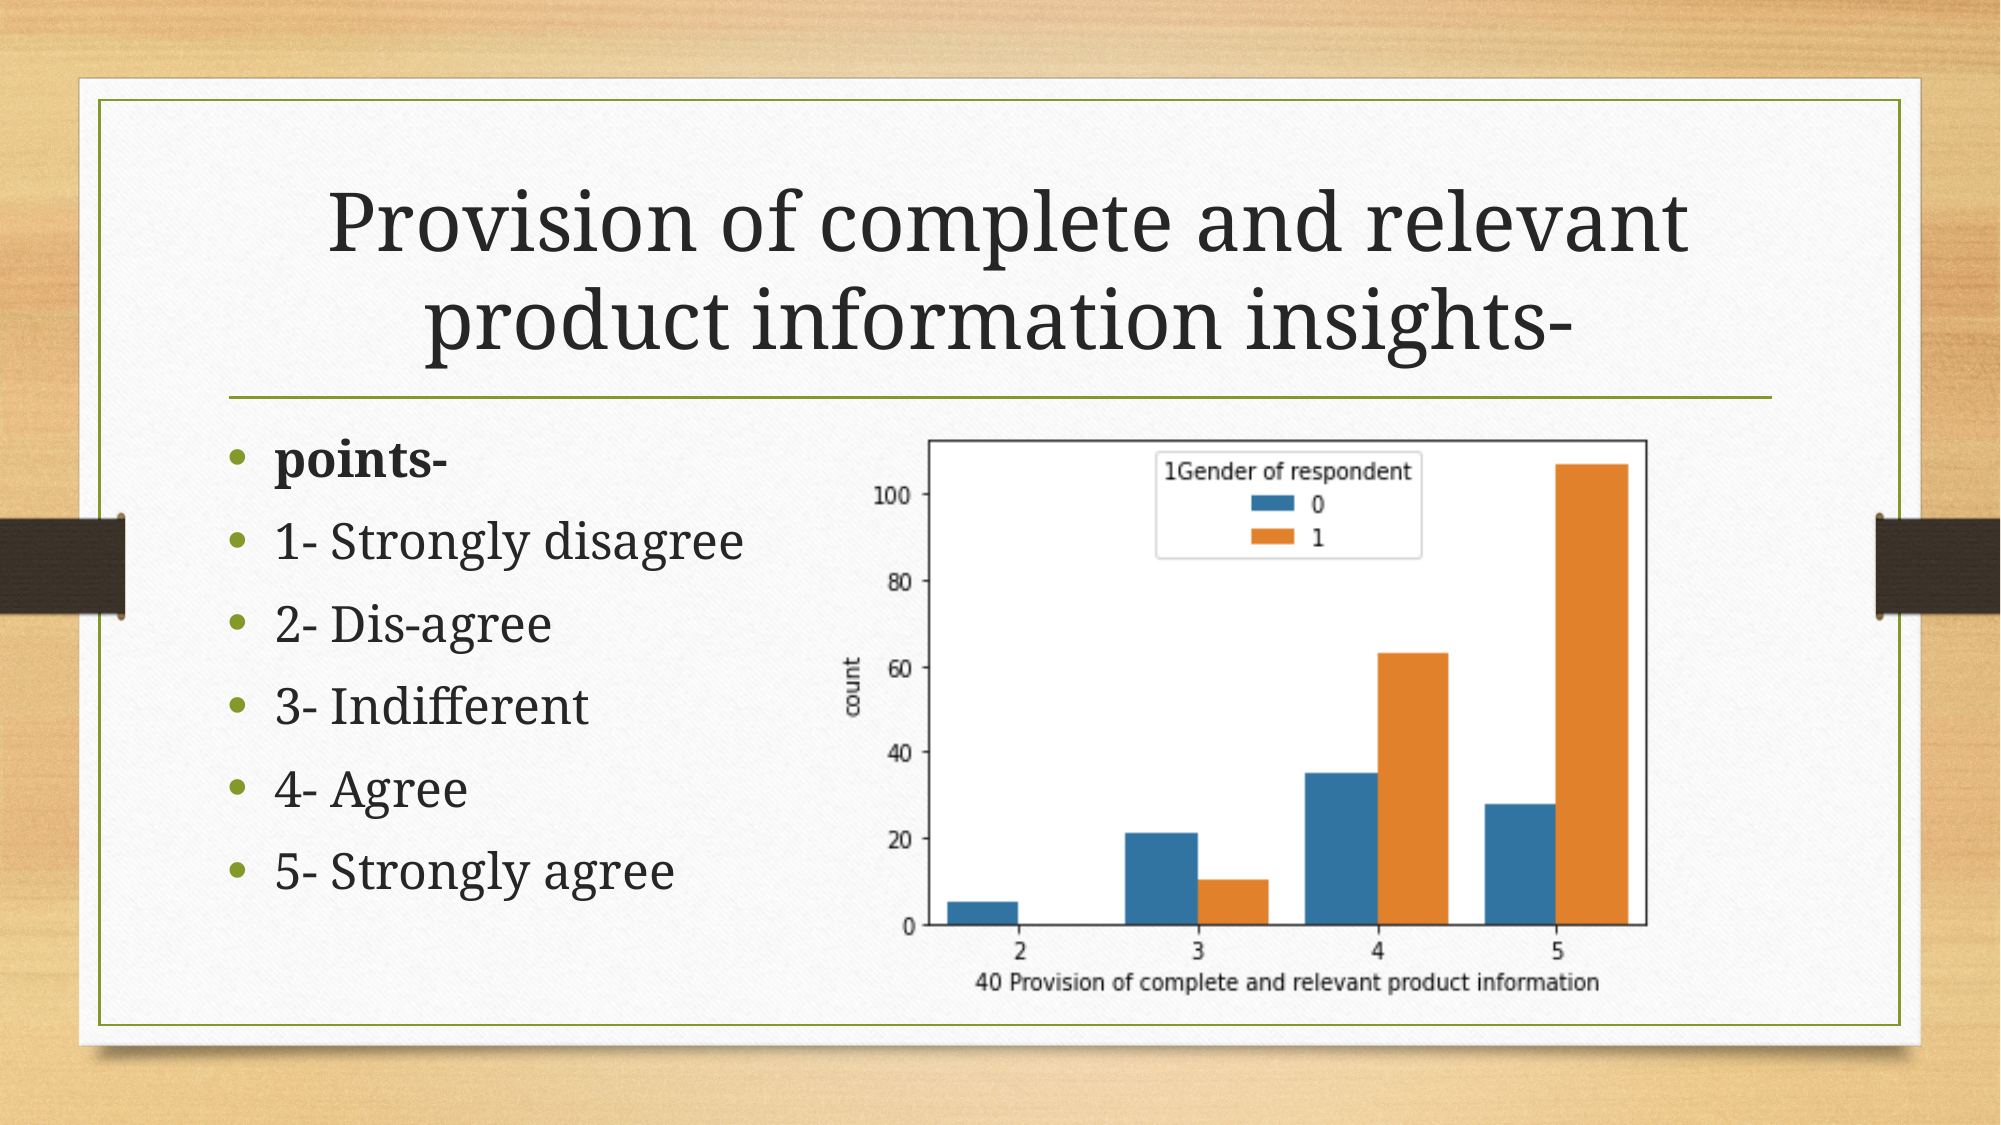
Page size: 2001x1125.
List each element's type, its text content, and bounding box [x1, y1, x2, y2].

list points- 1- Strongly disagree 2- Dis-agree 3- Indifferent 4- Agree 5- Strongly agree [212, 419, 1788, 964]
title Provision of complete and relevant product information insights- [212, 161, 1788, 375]
picture [0, 0, 2001, 1125]
